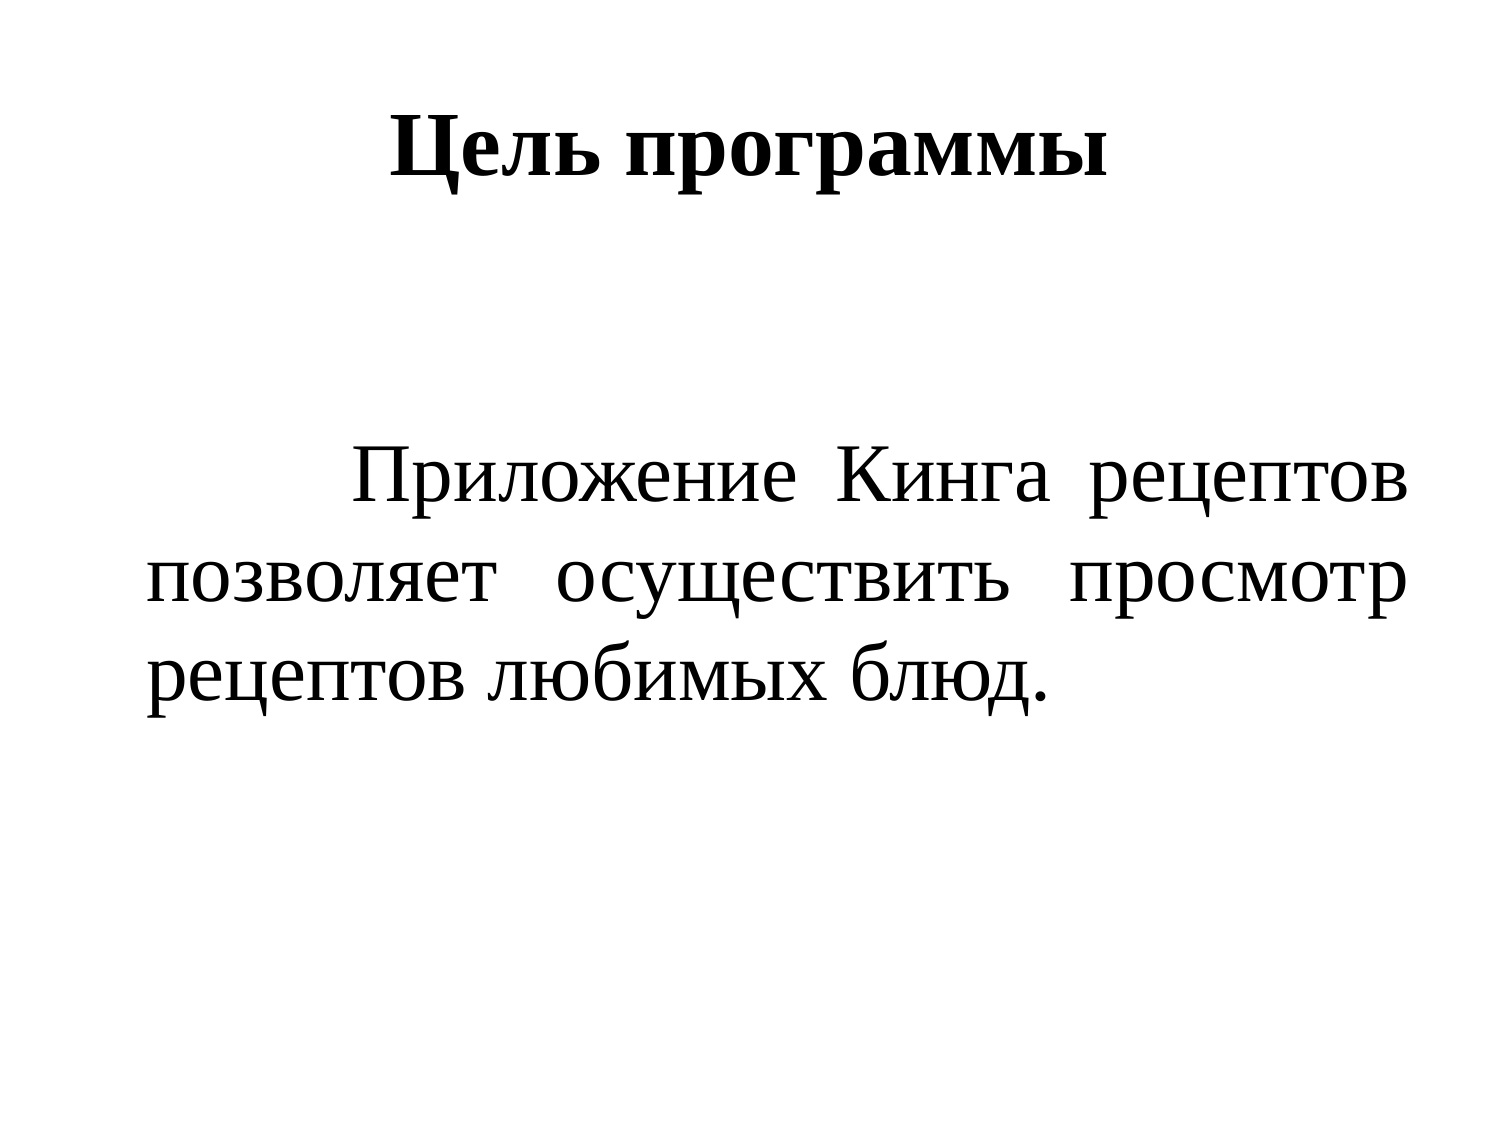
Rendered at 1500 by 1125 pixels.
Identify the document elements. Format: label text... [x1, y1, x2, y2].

title Цель программы [75, 45, 1425, 233]
list Приложение Кинга рецептов позволяет осуществить просмотр рецептов любимых блюд. [75, 410, 1425, 1005]
